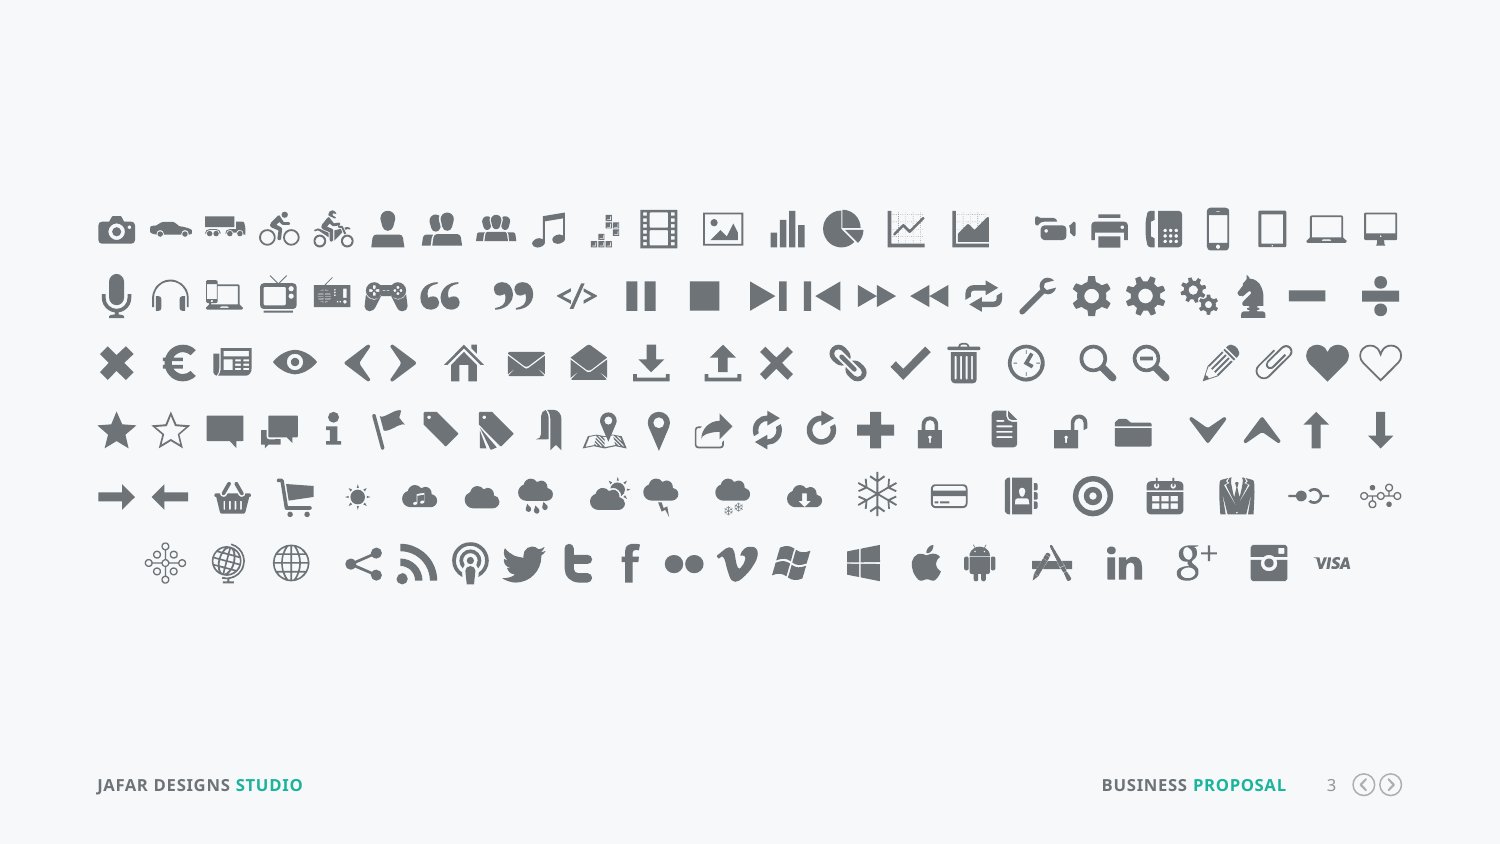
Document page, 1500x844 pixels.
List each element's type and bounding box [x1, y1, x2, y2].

text_box [326, 426, 342, 445]
text_box [1019, 277, 1057, 315]
text_box [452, 542, 489, 578]
text_box [390, 344, 417, 382]
text_box [272, 544, 310, 582]
text_box [1250, 544, 1288, 557]
text_box [1306, 344, 1349, 382]
text_box [205, 229, 221, 237]
text_box [518, 478, 553, 511]
text_box [225, 221, 246, 237]
text_box [1114, 428, 1152, 447]
text_box [211, 543, 245, 584]
text_box [429, 212, 454, 232]
text_box [771, 546, 811, 580]
text_box [1374, 276, 1388, 289]
text_box [532, 212, 565, 248]
text_box [313, 210, 354, 248]
text_box [272, 349, 318, 375]
text_box [1146, 492, 1184, 515]
text_box [715, 478, 751, 501]
text_box [1098, 236, 1121, 248]
text_box [829, 344, 867, 382]
text_box [638, 344, 665, 373]
text_box [478, 411, 514, 450]
text_box [857, 284, 897, 308]
text_box [709, 344, 736, 373]
text_box [1118, 556, 1143, 580]
text_box [97, 411, 137, 449]
text_box [1237, 274, 1266, 318]
text_box [964, 544, 996, 582]
text_box [1306, 215, 1347, 243]
text_box [1054, 414, 1088, 449]
text_box [1069, 221, 1076, 237]
text_box [890, 346, 931, 380]
text_box [950, 352, 977, 384]
text_box [703, 212, 744, 246]
text_box [1176, 545, 1199, 581]
text_box [328, 411, 340, 423]
text_box [443, 344, 485, 382]
text_box [760, 346, 793, 380]
text_box [947, 342, 981, 351]
text_box [917, 416, 942, 449]
text_box [259, 229, 276, 246]
text_box [525, 503, 532, 512]
text_box [101, 294, 132, 319]
text_box [1258, 210, 1287, 248]
text_box [276, 478, 314, 510]
text_box [716, 546, 758, 582]
text_box [724, 506, 733, 516]
text_box [857, 411, 895, 449]
text_box [770, 232, 778, 248]
text_box [752, 410, 780, 437]
text_box [658, 502, 670, 518]
text_box [402, 485, 438, 508]
text_box [1007, 344, 1045, 382]
text_box [98, 216, 136, 244]
text_box [423, 411, 459, 447]
text_box [1250, 559, 1288, 582]
text_box [482, 214, 511, 230]
text_box [1126, 276, 1166, 316]
text_box [1032, 545, 1073, 581]
text_box [640, 209, 678, 249]
text_box [1360, 483, 1402, 509]
text_box [1040, 225, 1067, 241]
text_box [475, 231, 517, 242]
text_box [1107, 557, 1116, 580]
text_box [1098, 214, 1121, 218]
text_box [1158, 210, 1183, 248]
text_box [364, 282, 408, 312]
text_box [621, 543, 640, 583]
text_box [151, 411, 191, 449]
text_box [1243, 417, 1281, 444]
text_box [514, 282, 534, 310]
text_box [396, 573, 408, 585]
text_box [99, 346, 134, 380]
text_box [493, 282, 513, 310]
text_box [694, 426, 724, 449]
text_box [1219, 477, 1255, 515]
text_box [1367, 411, 1394, 449]
text_box [1114, 418, 1152, 427]
text_box [304, 511, 310, 518]
text_box [564, 543, 593, 583]
text_box [1180, 277, 1218, 315]
text_box [689, 281, 720, 311]
text_box [779, 281, 787, 311]
text_box [1362, 290, 1400, 302]
text_box [647, 411, 670, 451]
text_box [464, 486, 500, 509]
text_box [798, 225, 805, 248]
text_box [144, 542, 187, 584]
text_box [643, 478, 679, 501]
text_box [704, 374, 742, 382]
text_box [1201, 545, 1217, 562]
text_box [590, 480, 627, 510]
text_box [1132, 344, 1170, 382]
text_box [502, 546, 546, 583]
text_box [789, 210, 796, 248]
text_box [380, 210, 396, 231]
text_box [857, 471, 897, 517]
text_box [779, 219, 787, 248]
text_box [206, 415, 244, 449]
text_box [991, 410, 1018, 448]
text_box [151, 484, 189, 510]
text_box [557, 283, 597, 309]
text_box [685, 555, 704, 574]
text_box [1072, 475, 1114, 517]
text_box [644, 281, 656, 311]
text_box [1107, 546, 1116, 555]
text_box [590, 241, 612, 248]
text_box [313, 277, 351, 308]
text_box [1072, 276, 1111, 317]
text_box [1364, 212, 1398, 246]
text_box [1012, 477, 1038, 515]
text_box [754, 424, 782, 450]
text_box [344, 344, 371, 382]
text_box [465, 566, 476, 585]
text_box [626, 281, 638, 311]
text_box [965, 280, 999, 300]
text_box [633, 374, 670, 382]
text_box [213, 348, 252, 376]
text_box [1035, 216, 1058, 226]
text_box [823, 209, 864, 248]
text_box [1189, 417, 1227, 444]
text_box [1004, 477, 1011, 515]
text_box [152, 279, 189, 311]
text_box [969, 292, 1003, 312]
text_box [910, 284, 949, 308]
text_box [205, 216, 235, 228]
text_box [421, 234, 463, 246]
text_box [952, 210, 989, 248]
text_box [664, 555, 684, 574]
text_box [1288, 290, 1326, 302]
text_box [345, 547, 382, 581]
text_box [734, 502, 743, 512]
text_box [400, 543, 438, 581]
text_box [1308, 487, 1330, 504]
text_box [582, 412, 627, 449]
text_box [1264, 558, 1274, 568]
text_box [507, 351, 545, 377]
text_box [371, 234, 405, 248]
text_box [750, 281, 776, 311]
text_box [570, 344, 608, 380]
text_box [1079, 344, 1117, 382]
text_box [803, 281, 812, 311]
text_box [1303, 411, 1330, 449]
text_box [162, 344, 196, 382]
text_box [270, 211, 291, 241]
text_box [911, 545, 941, 581]
text_box [1374, 303, 1388, 317]
text_box [1359, 344, 1403, 382]
text_box [701, 413, 733, 440]
text_box [214, 482, 251, 514]
text_box [806, 410, 837, 445]
text_box [1288, 490, 1307, 502]
text_box [605, 214, 620, 236]
text_box [847, 544, 881, 582]
text_box [1313, 557, 1351, 569]
text_box [887, 210, 925, 248]
text_box [379, 410, 405, 431]
text_box [1255, 345, 1293, 380]
text_box [1145, 210, 1155, 248]
text_box [98, 484, 136, 510]
text_box [930, 484, 968, 509]
text_box [1206, 207, 1230, 251]
text_box [1146, 477, 1184, 491]
text_box [1202, 344, 1240, 382]
text_box [787, 485, 823, 508]
text_box [205, 280, 244, 310]
text_box [372, 414, 385, 450]
text_box [815, 281, 841, 311]
text_box [598, 233, 605, 240]
text_box [348, 488, 367, 507]
text_box [287, 511, 293, 518]
text_box [420, 282, 460, 310]
text_box [535, 409, 562, 451]
text_box [283, 229, 300, 246]
text_box [261, 415, 298, 449]
text_box [109, 273, 125, 306]
text_box [1091, 221, 1128, 241]
text_box [533, 505, 540, 514]
text_box [260, 275, 297, 309]
text_box [150, 221, 192, 237]
